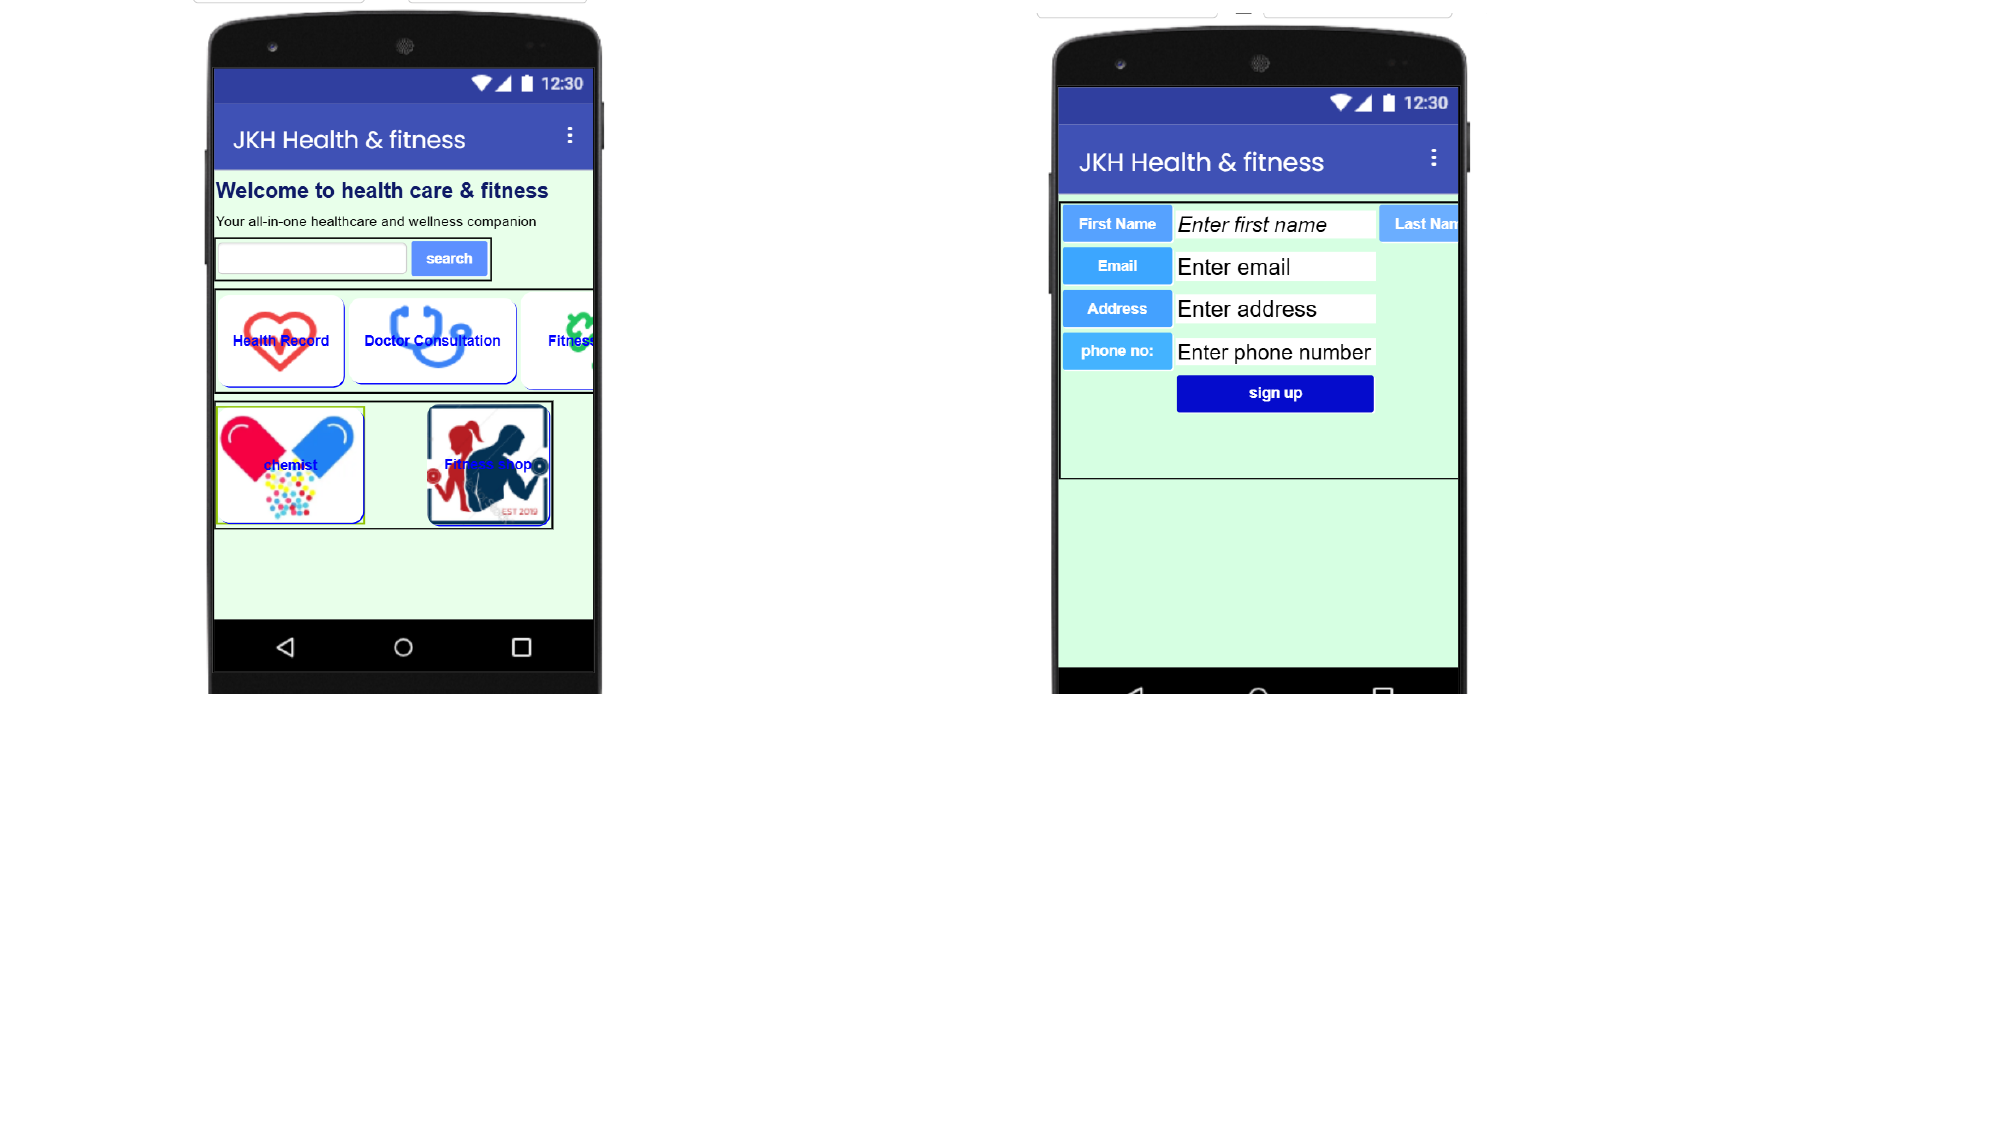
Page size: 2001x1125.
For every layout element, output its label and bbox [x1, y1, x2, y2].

picture [16, 0, 779, 694]
picture [874, 13, 1650, 694]
